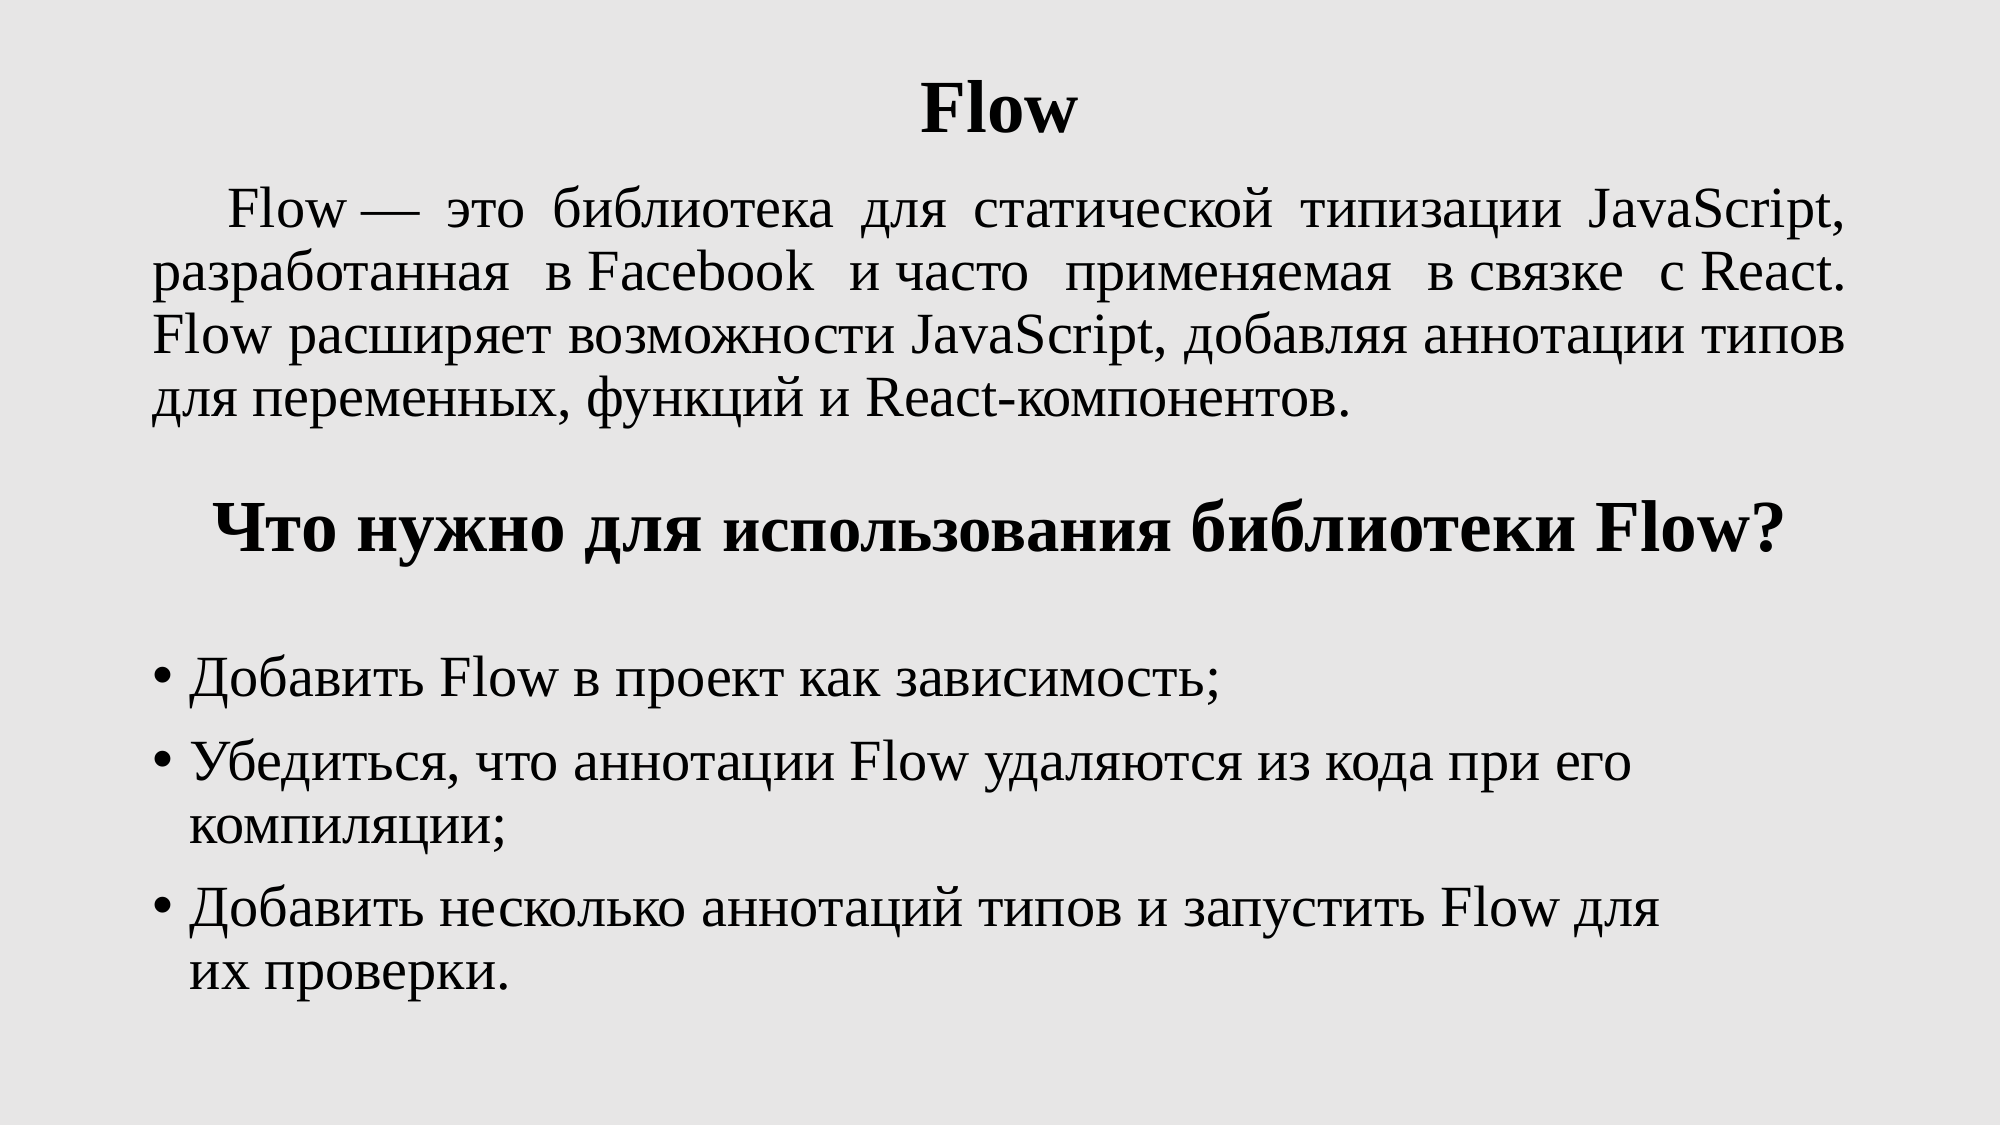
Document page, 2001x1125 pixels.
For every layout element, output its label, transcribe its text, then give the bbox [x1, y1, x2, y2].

text_box Добавить Flow в проект как зависимость; Убедиться, что аннотации Flow удаляются из кода при его компиляции; Добавить несколько аннотаций типов и запустить Flow для их проверки. [137, 638, 1863, 1014]
text_box Что нужно для использования библиотеки Flow? [137, 479, 1863, 576]
title Flow [137, 59, 1863, 156]
list Flow — это библиотека для статической типизации JavaScript, разработанная в Facebook и часто применяемая в связке с React. Flow расширяет возможности JavaScript, добавляя аннотации типов для переменных, функций и React-компонентов. [137, 170, 1863, 479]
